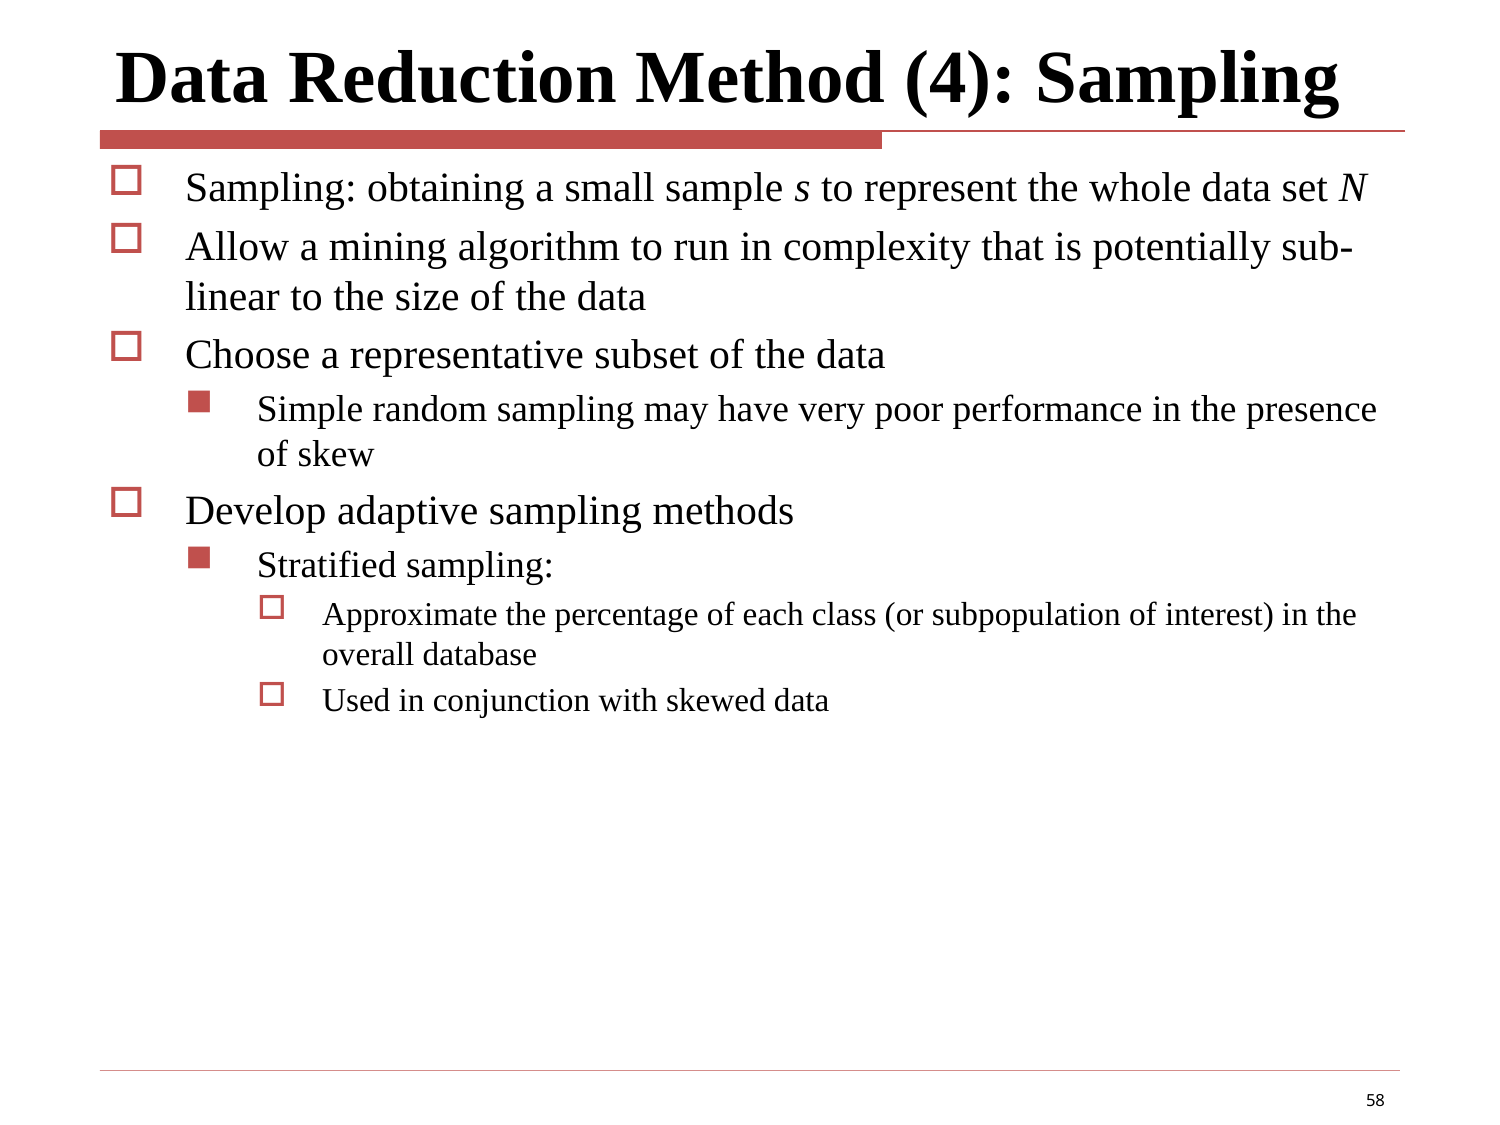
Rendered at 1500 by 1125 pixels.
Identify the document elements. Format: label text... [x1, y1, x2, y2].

list Sampling: obtaining a small sample s to represent the whole data set N Allow a mining algorithm to run in complexity that is potentially sub-linear to the size of the data Choose a representative subset of the data Simple random sampling may have very poor performance in the presence of skew Develop adaptive sampling methods Stratified sampling: Approximate the percentage of each class (or subpopulation of interest) in the overall database Used in conjunction with skewed data [92, 152, 1406, 1059]
slide_number 58 [1074, 1081, 1401, 1115]
title Data Reduction Method (4): Sampling [100, 30, 1412, 126]
